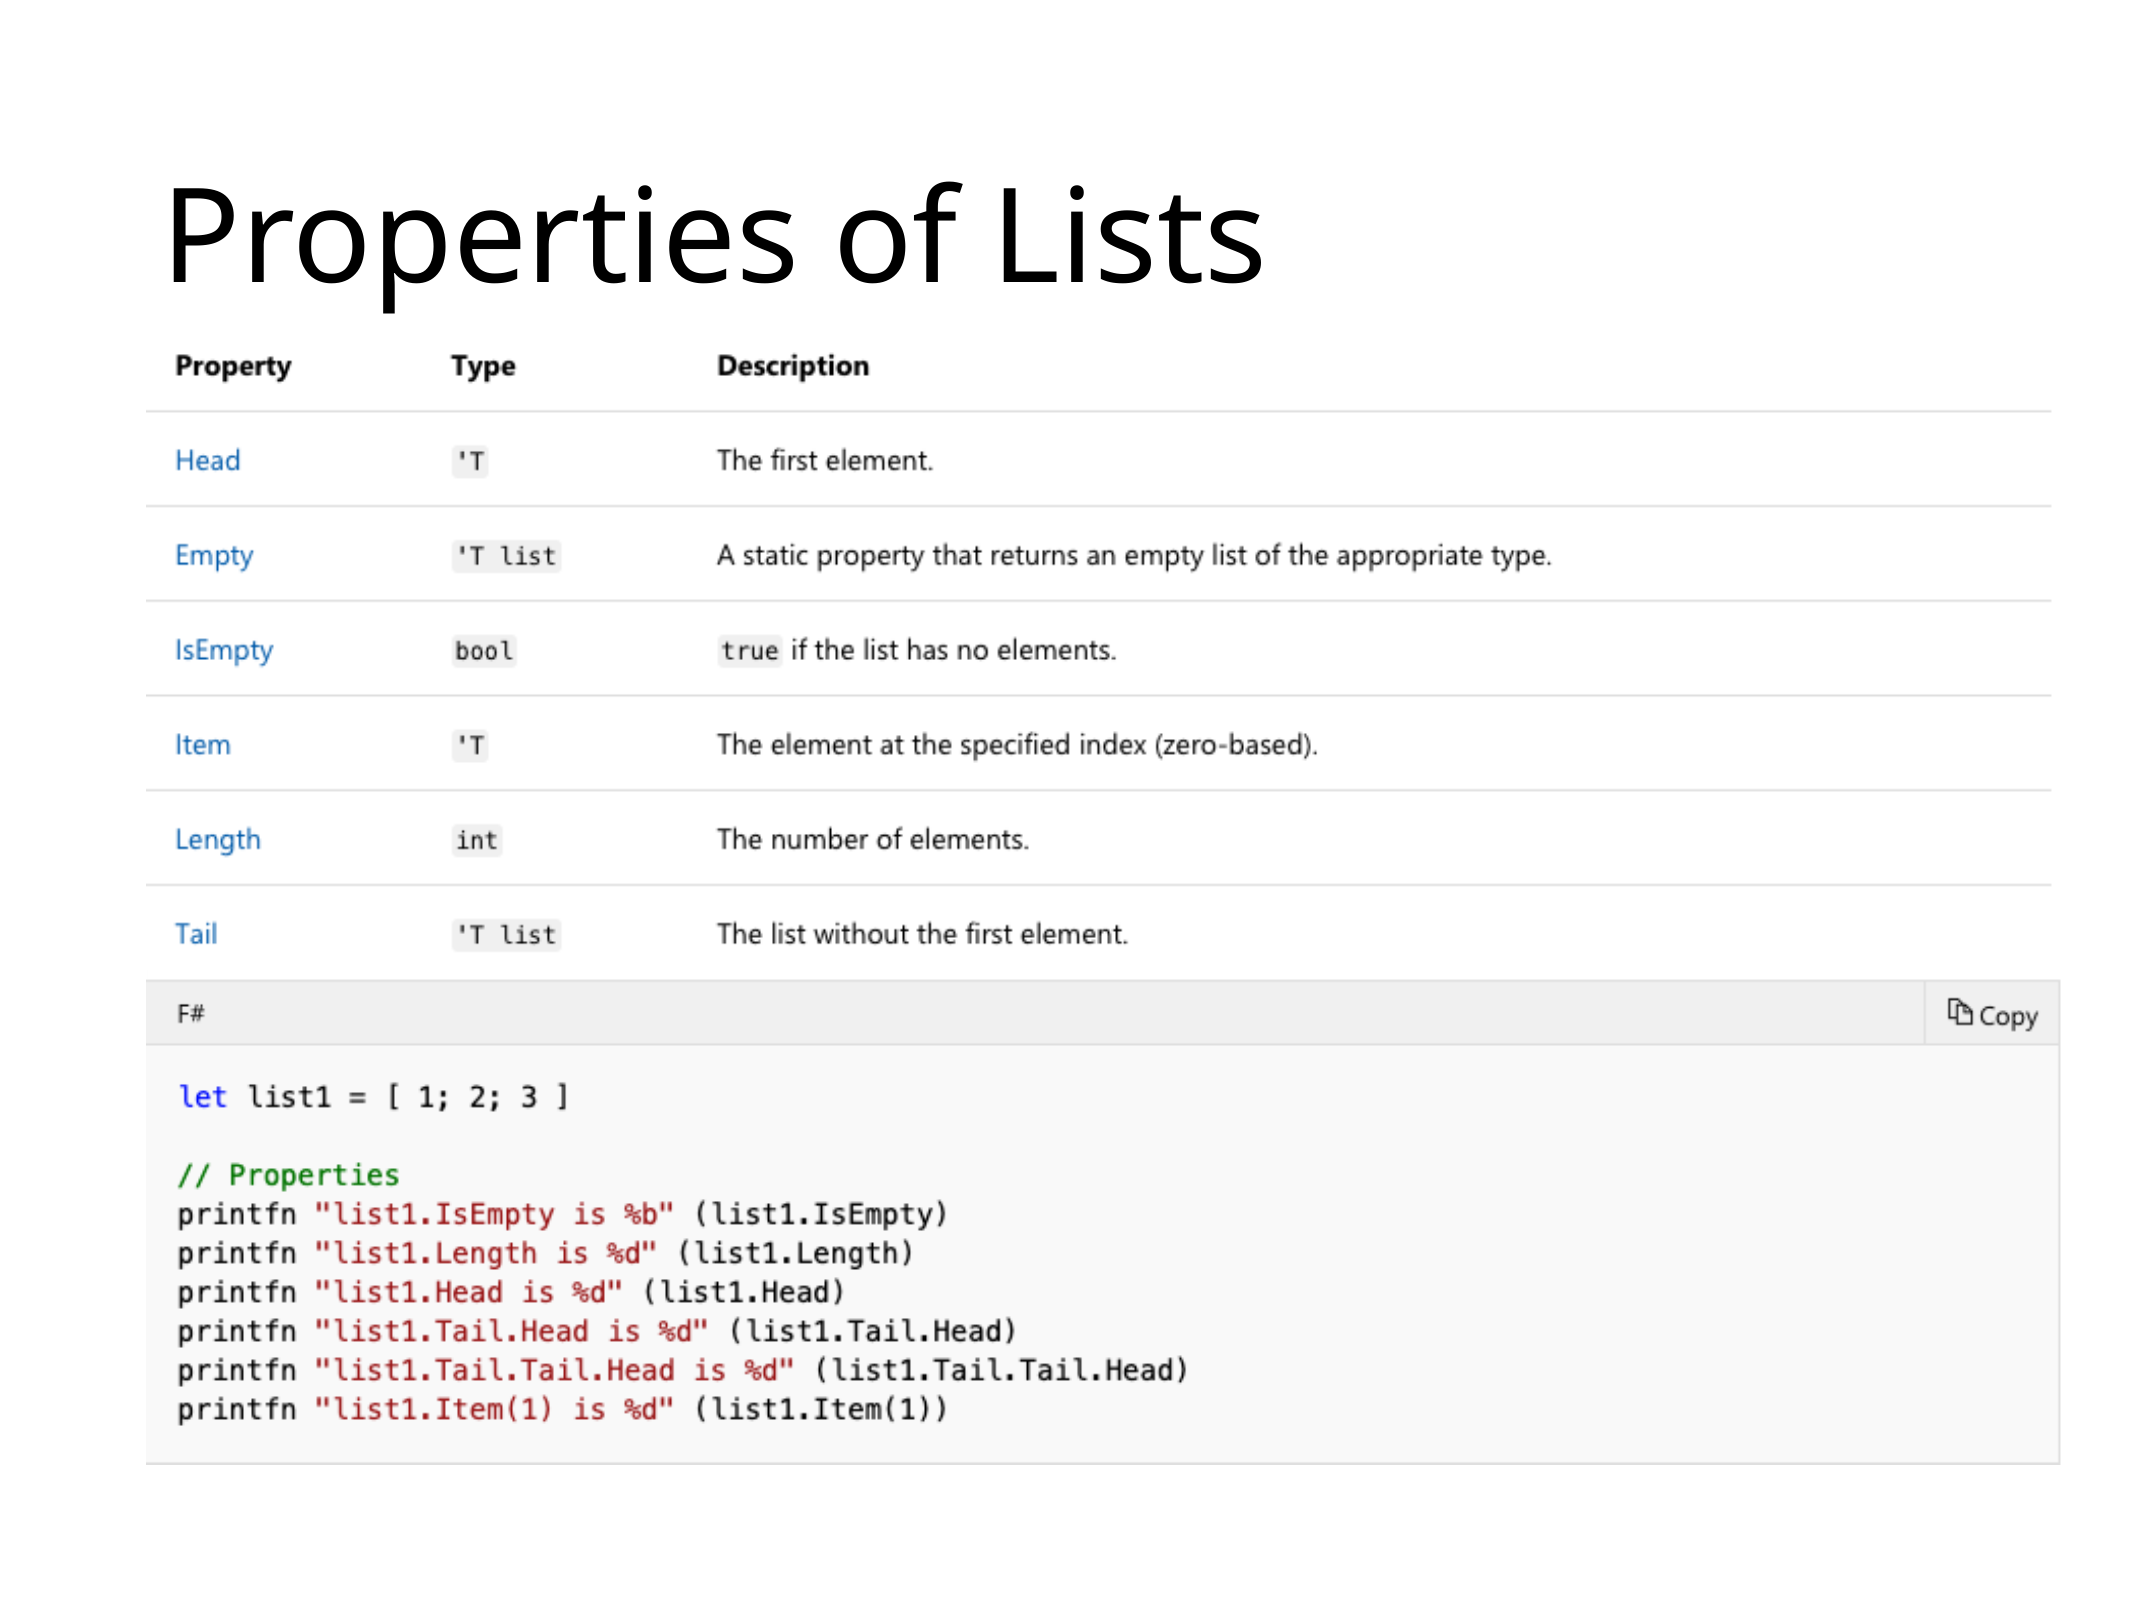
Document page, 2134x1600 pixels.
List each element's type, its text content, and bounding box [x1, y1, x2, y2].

title Properties of Lists [146, 85, 1987, 347]
picture [146, 347, 2066, 1466]
